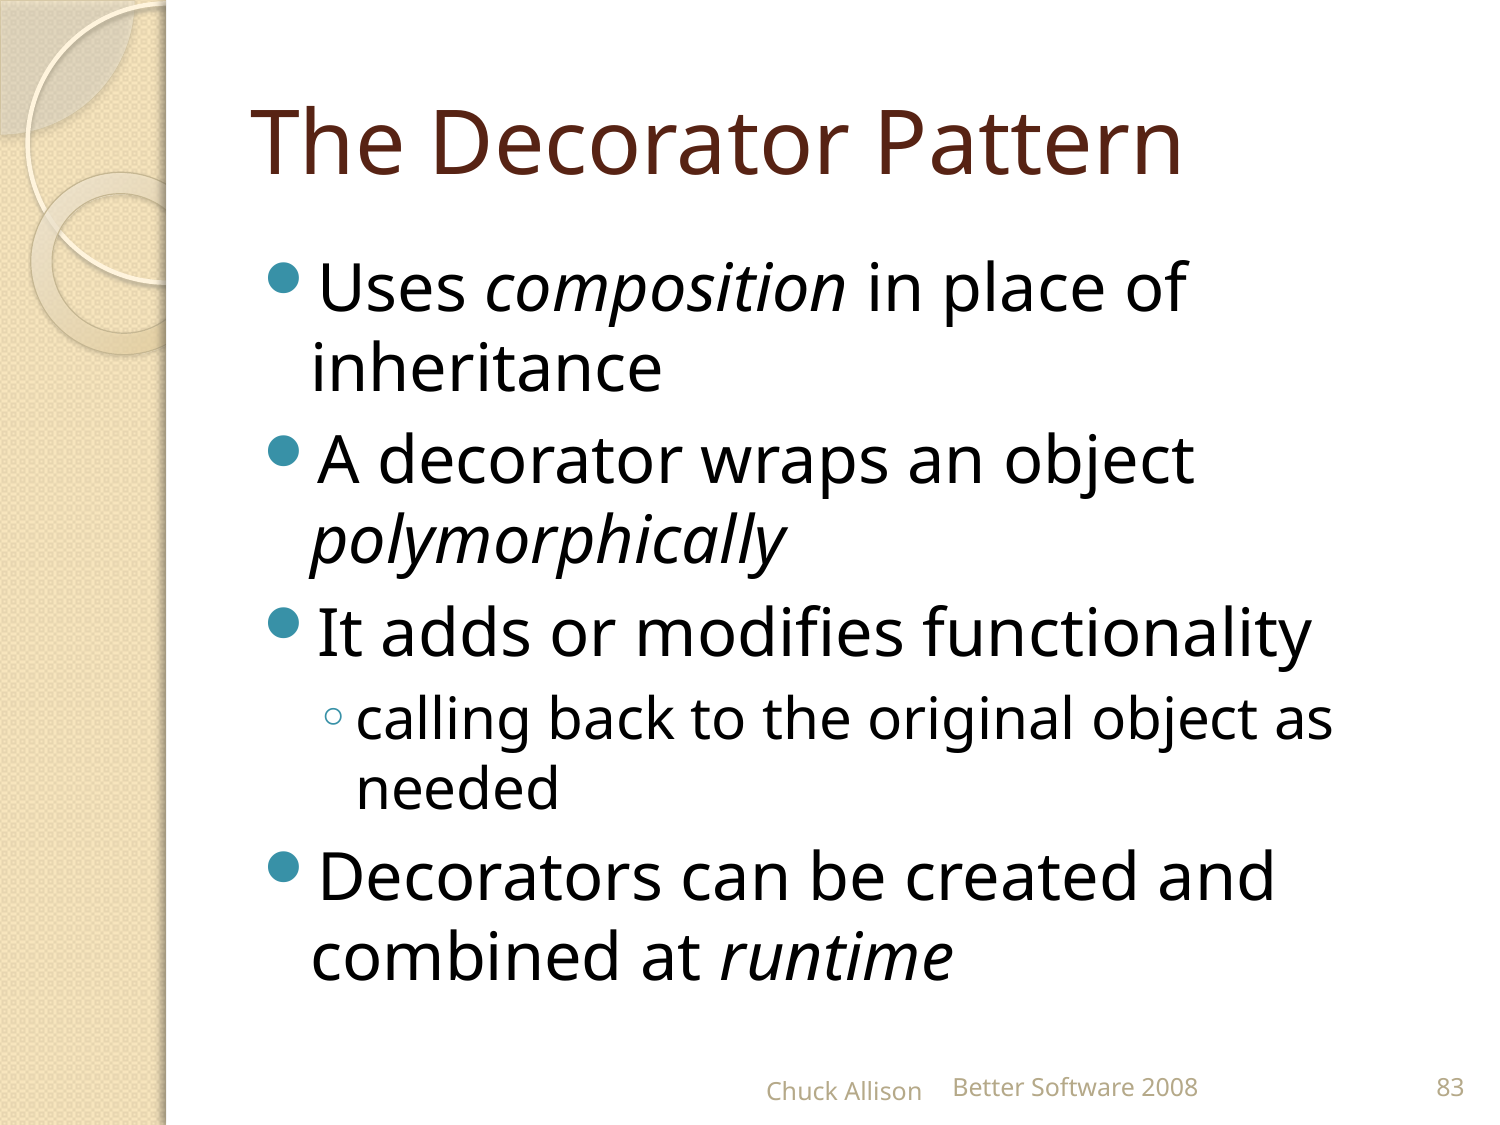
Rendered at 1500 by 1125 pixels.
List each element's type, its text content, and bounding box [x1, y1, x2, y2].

list Uses composition in place of inheritance A decorator wraps an object polymorphically It adds or modifies functionality calling back to the original object as needed Decorators can be created and combined at runtime [235, 237, 1466, 1025]
slide_number Chuck Allison [587, 1034, 938, 1113]
slide_number 83 [1413, 1034, 1488, 1113]
title The Decorator Pattern [235, 45, 1466, 233]
footer Better Software 2008 [938, 1034, 1413, 1113]
